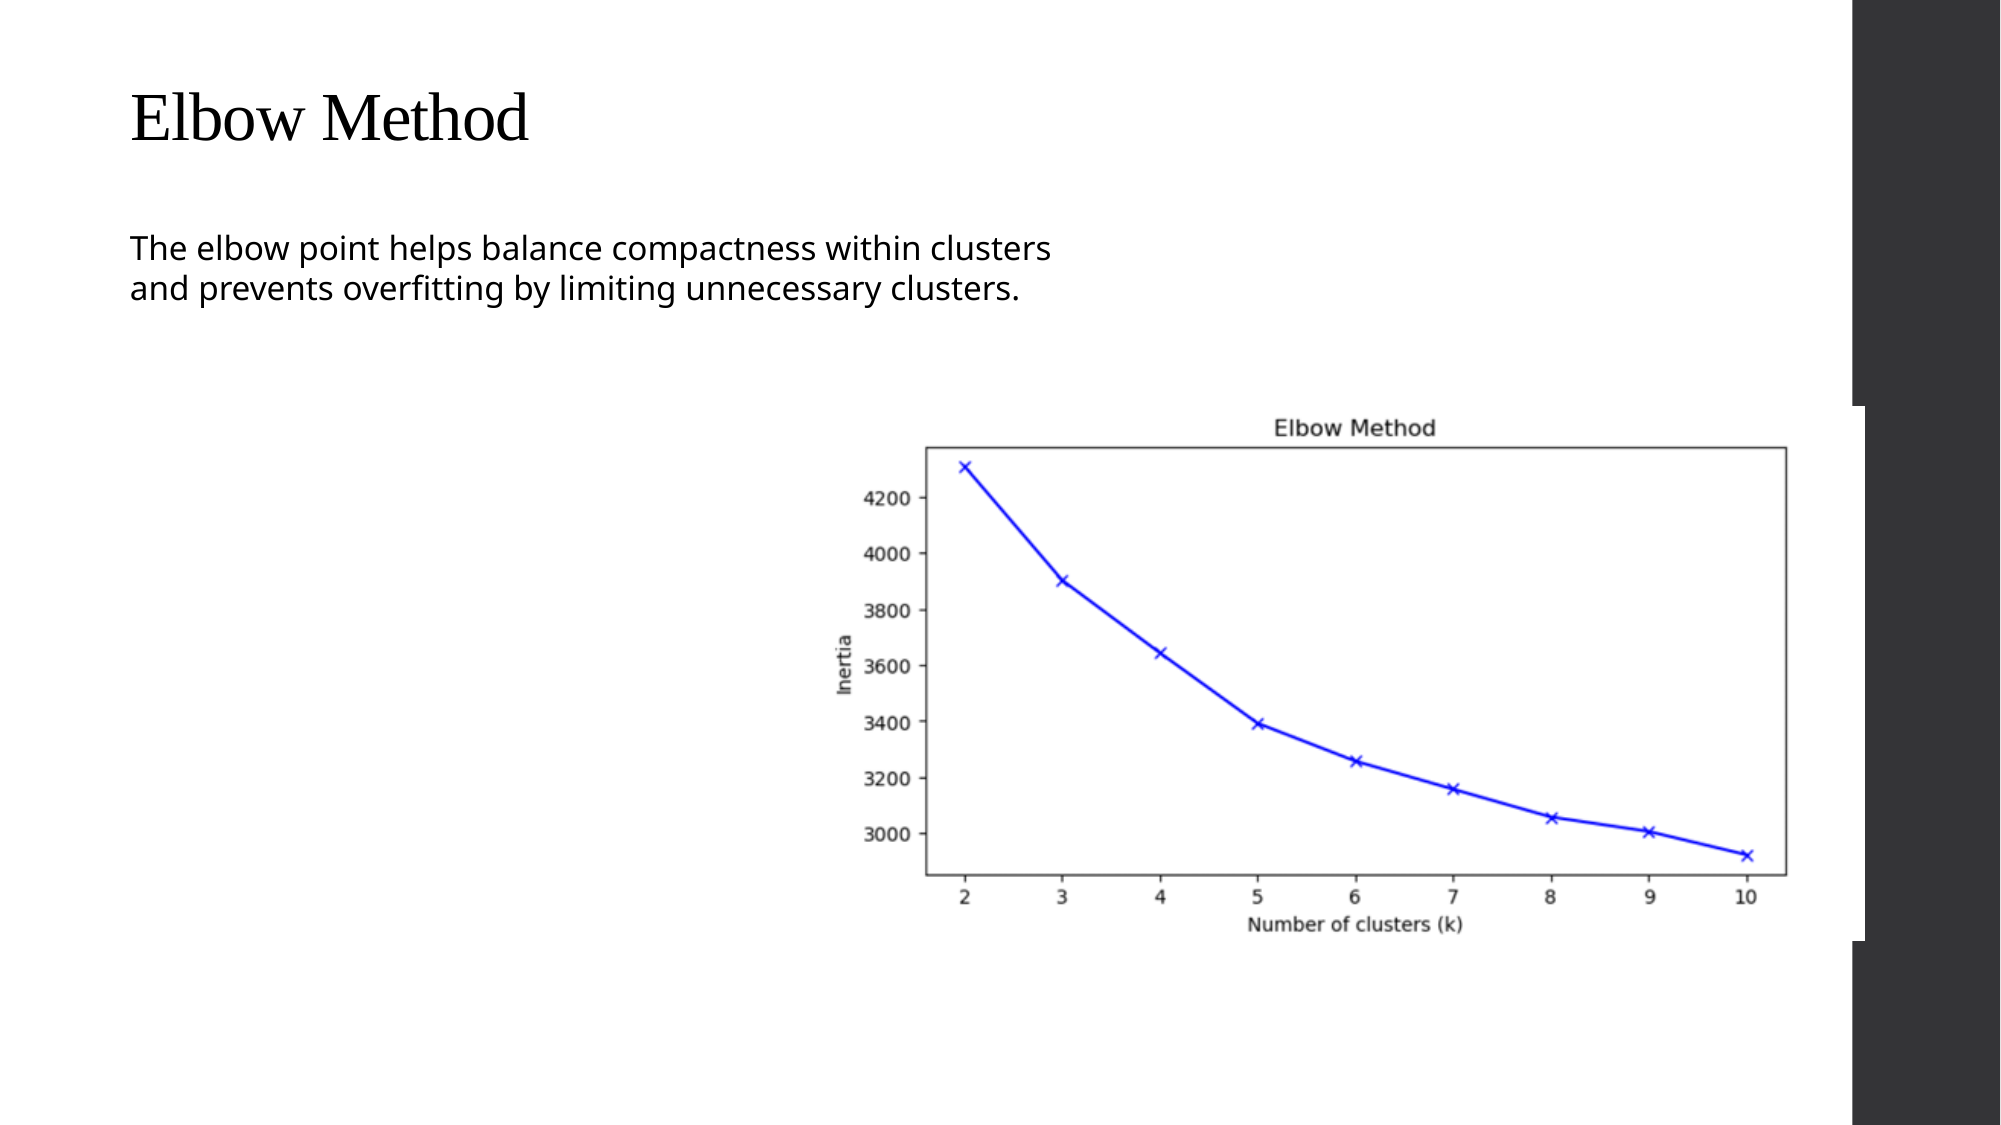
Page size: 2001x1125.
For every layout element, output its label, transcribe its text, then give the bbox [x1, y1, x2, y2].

picture [799, 406, 1865, 941]
text_box The elbow point helps balance compactness within clusters and prevents overfitting by limiting unnecessary clusters. [115, 219, 1124, 315]
title Elbow Method [115, 73, 1663, 163]
